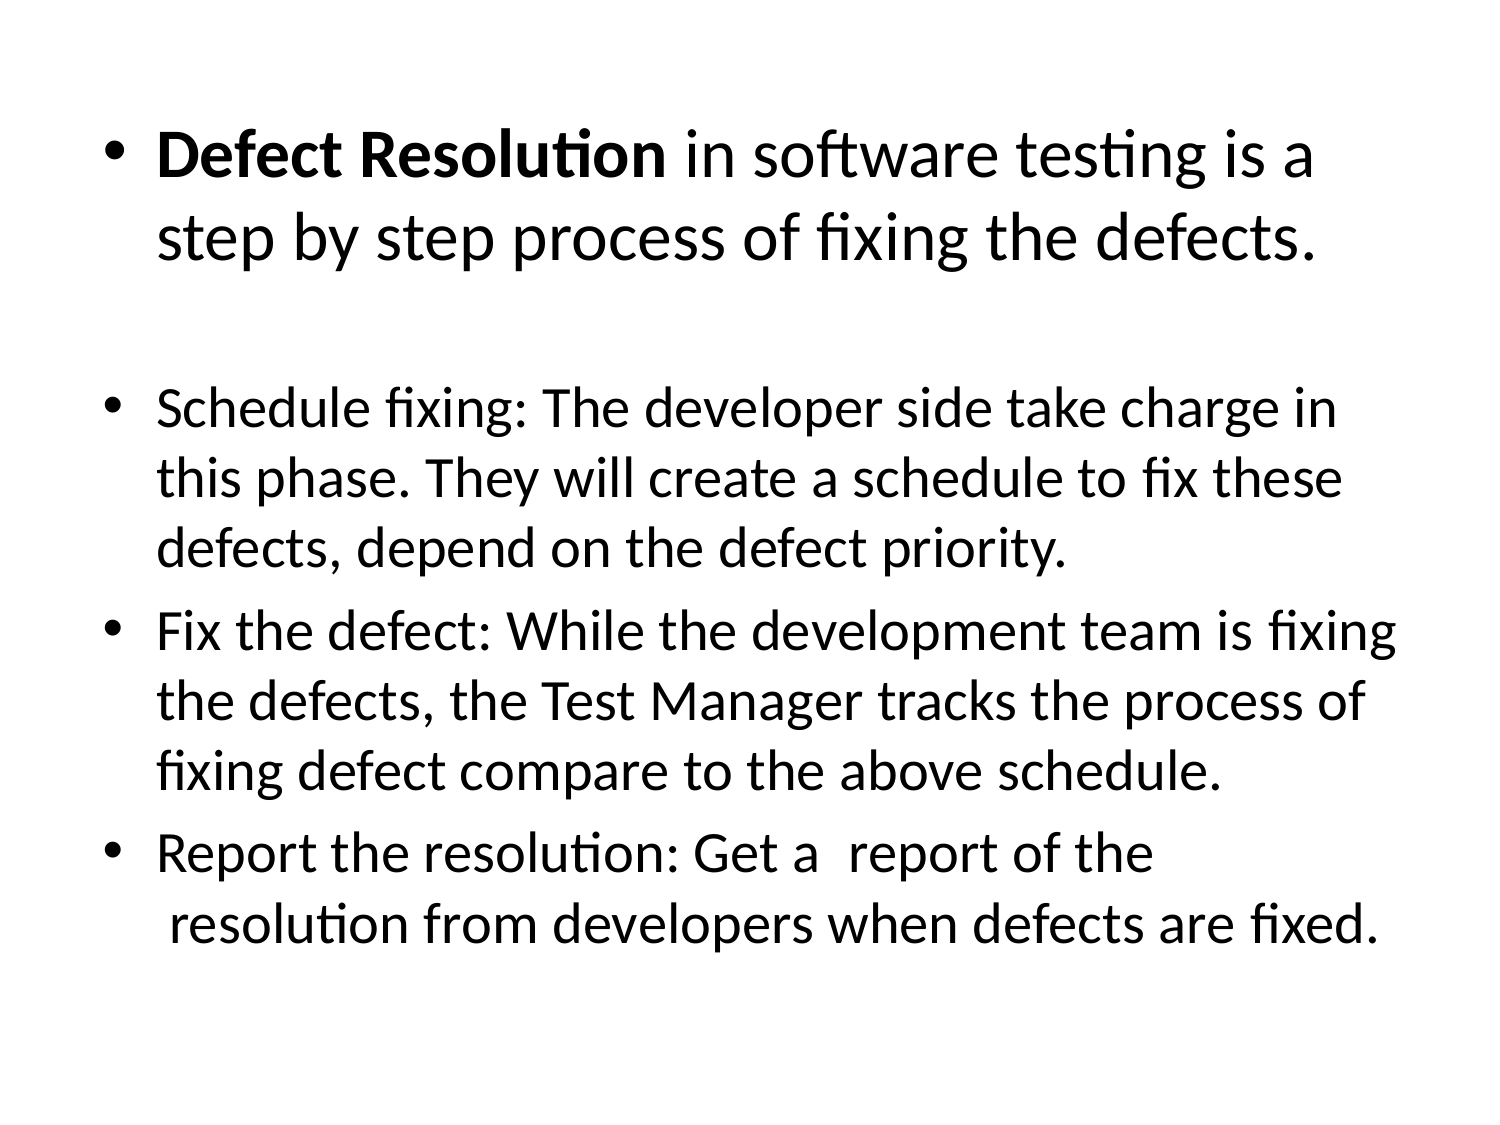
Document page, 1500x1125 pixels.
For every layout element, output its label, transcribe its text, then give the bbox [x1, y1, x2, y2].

list Defect Resolution in software testing is a step by step process of fixing the defects. Schedule fixing: The developer side take charge in this phase. They will create a schedule to fix these defects, depend on the defect priority. Fix the defect: While the development team is fixing the defects, the Test Manager tracks the process of fixing defect compare to the above schedule. Report the resolution: Get a report of the resolution from developers when defects are fixed. [87, 99, 1438, 1063]
